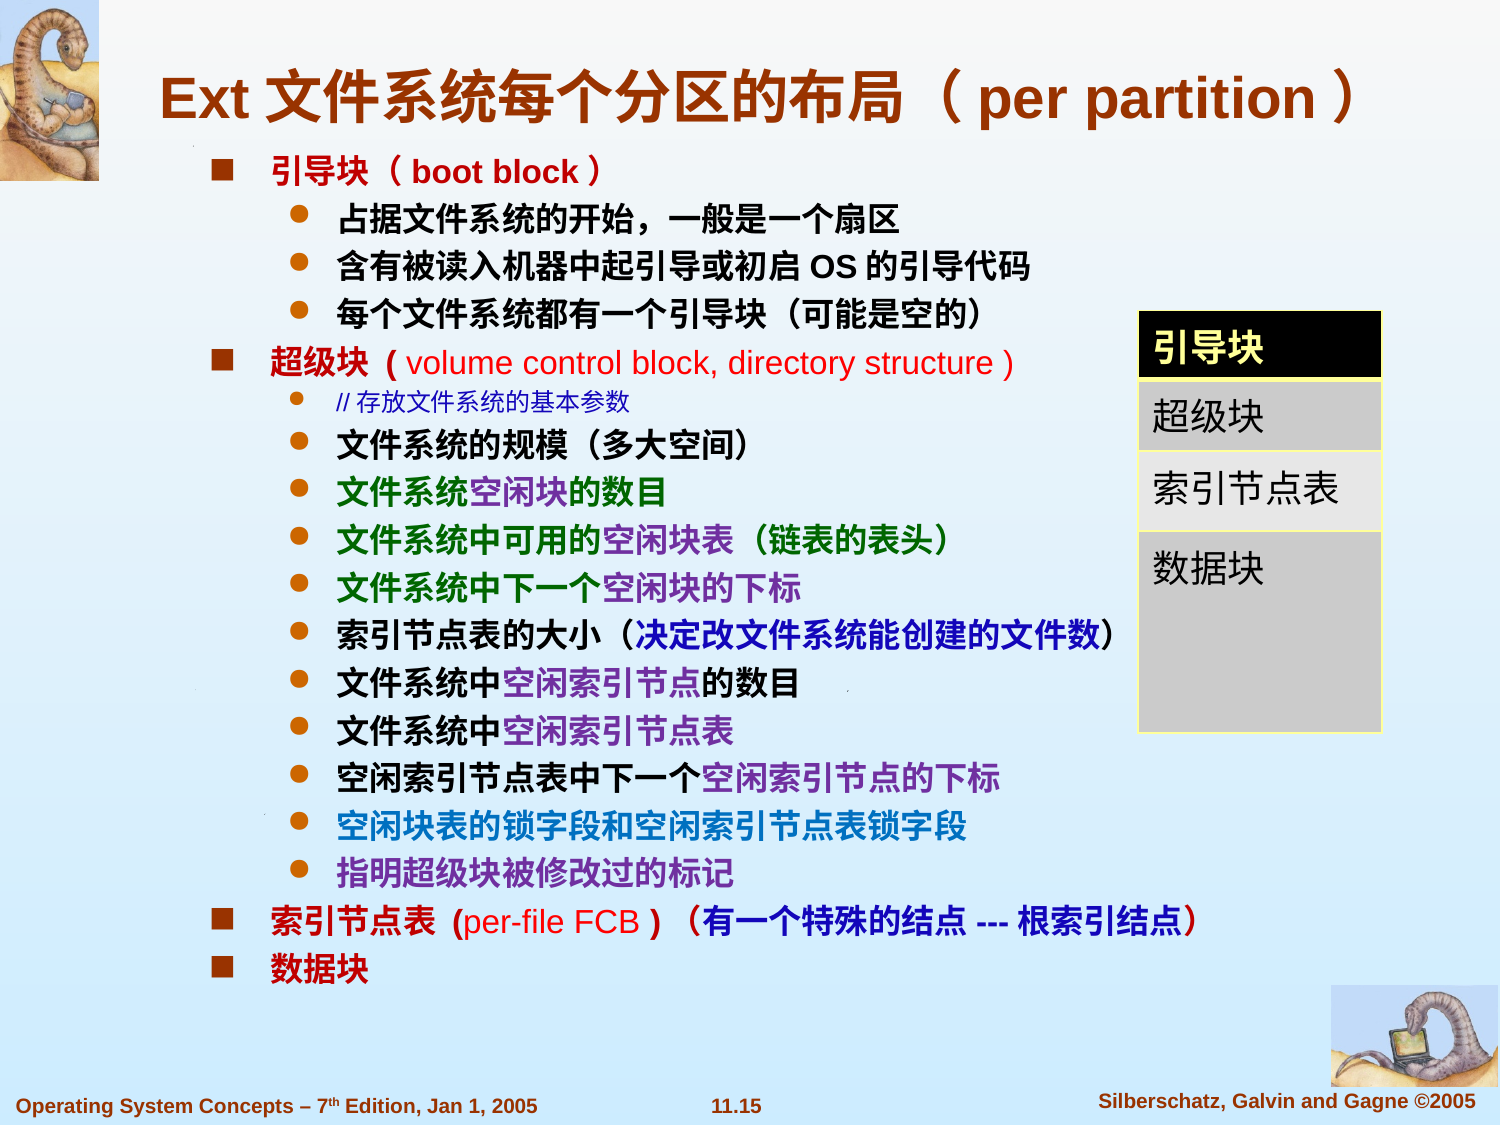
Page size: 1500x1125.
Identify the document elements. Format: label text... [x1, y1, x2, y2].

table_cell 索引节点表 [1139, 452, 1381, 530]
picture [1331, 985, 1498, 1087]
picture [0, 0, 99, 181]
title Ext文件系统每个分区的布局（per partition） [112, 37, 1438, 138]
list 引导块（boot block） 占据文件系统的开始，一般是一个扇区 含有被读入机器中起引导或初启OS的引导代码 每个文件系统都有一个引导块（可能是空的） 超级块 ( volume control block, directory structure ) //存放文件系统的基本参数 文件系统的规模（多大空间） 文件系统空闲块的数目 文件系统中可用的空闲块表（链表的表头） 文件系统中下一个空闲块的下标 索引节点表的大小（决定改文件系统能创建的文件数） 文件系统中空闲索引节点的数目 文件系统中空闲索引节点表 空闲索引节点表中下一个空闲索引节点的下标 空闲块表的锁字段和空闲索引节点表锁字段 指明超级块被修改过的标记 索引节点表 (per-file FCB )（有一个特殊的结点---根索引结点） 数据块 [199, 147, 1353, 1044]
table_header 引导块 [1139, 311, 1381, 377]
table_cell 数据块 [1139, 532, 1381, 732]
table_cell 超级块 [1139, 382, 1381, 450]
